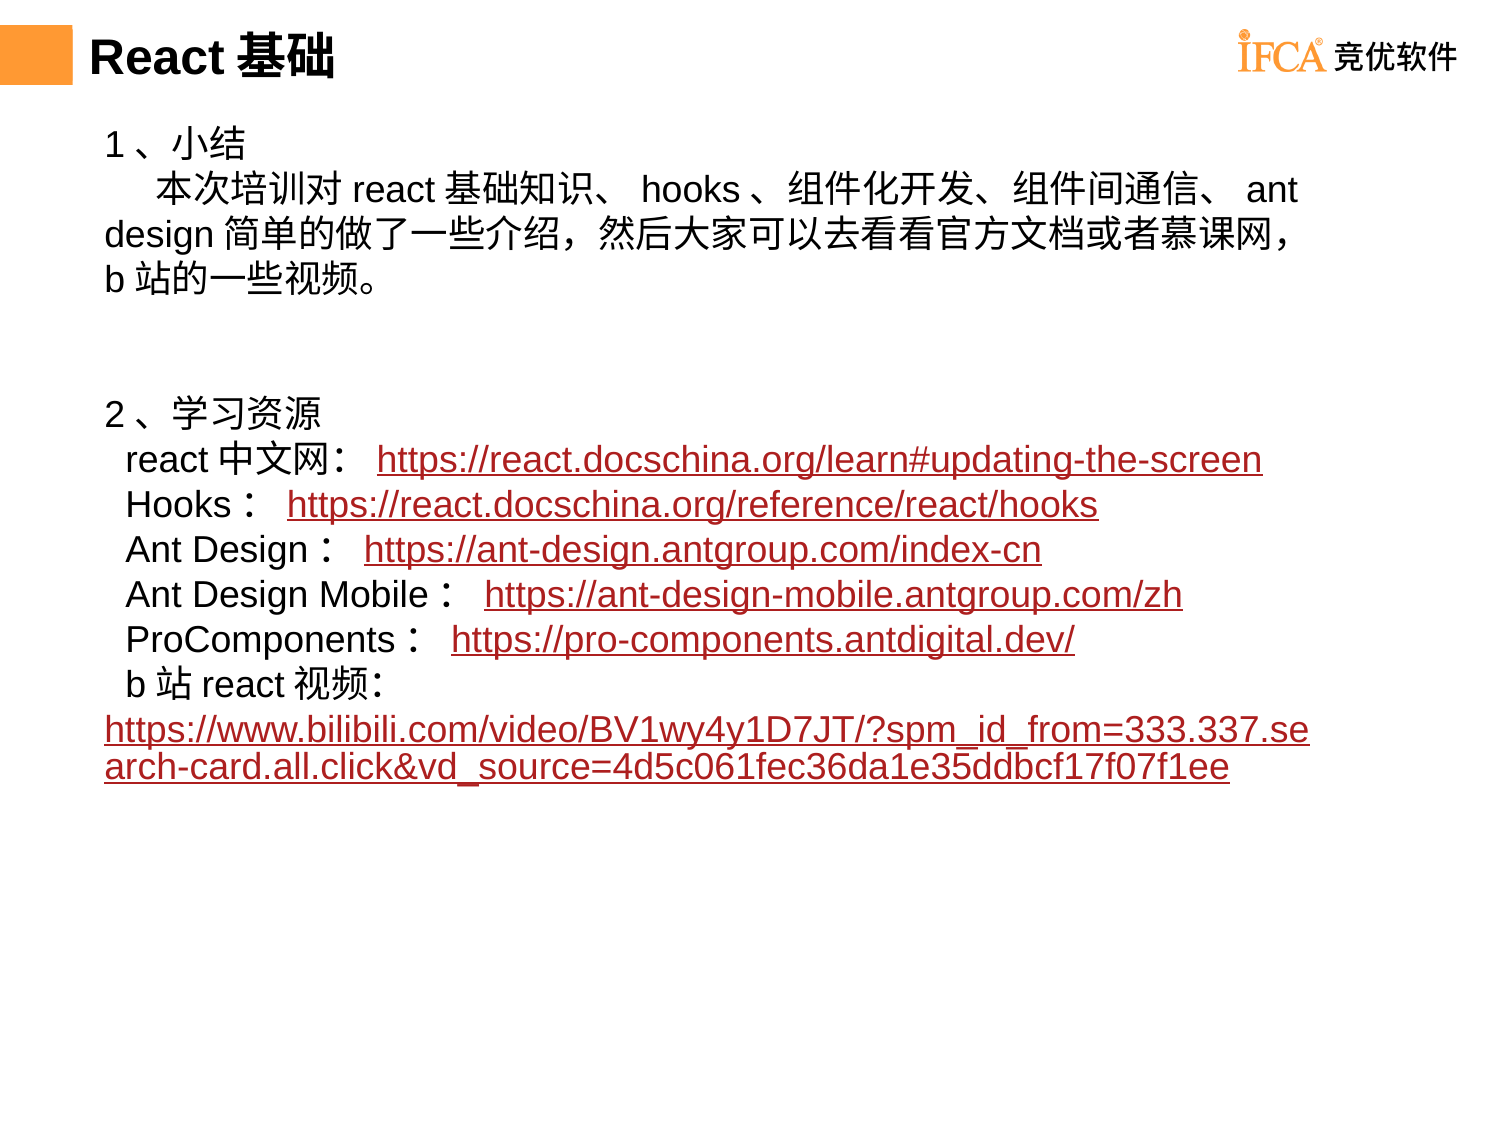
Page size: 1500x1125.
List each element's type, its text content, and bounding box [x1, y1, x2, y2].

picture [1238, 29, 1457, 72]
title React基础 [74, 4, 919, 113]
text_box 1、小结 本次培训对react基础知识、hooks、组件化开发、组件间通信、ant design简单的做了一些介绍，然后大家可以去看看官方文档或者慕课网，b站的一些视频。 2、学习资源 react中文网：https://react.docschina.org/learn#updating-the-screen Hooks：https://react.docschina.org/reference/react/hooks Ant Design：https://ant-design.antgroup.com/index-cn Ant Design Mobile：https://ant-design-mobile.antgroup.com/zh ProComponents：https://pro-components.antdigital.dev/ b站react视频：https://www.bilibili.com/video/BV1wy4y1D7JT/?spm_id_from=333.337.search-card.all.click&vd_source=4d5c061fec36da1e35ddbcf17f07f1ee [89, 112, 1329, 803]
